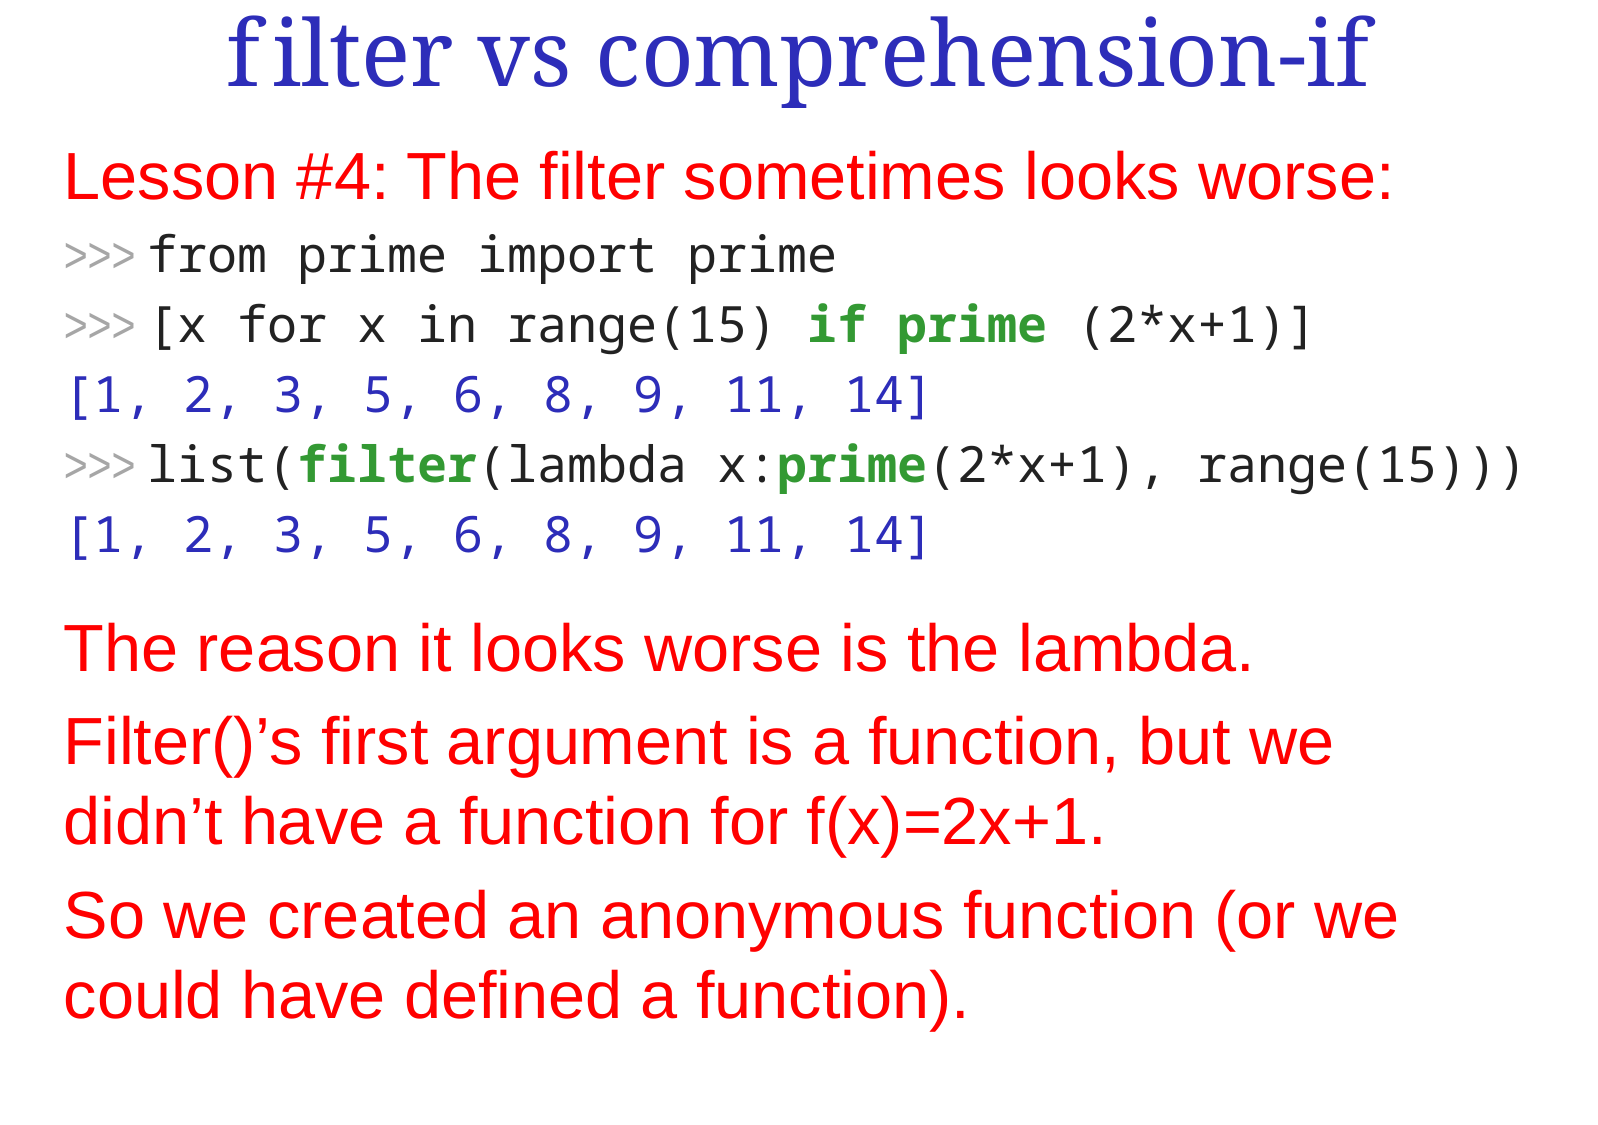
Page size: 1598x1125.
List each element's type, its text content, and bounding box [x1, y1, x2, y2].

list Lesson #4: The filter sometimes looks worse: >>> from prime import prime >>> [x for x in range(15) if prime (2*x+1)] [1, 2, 3, 5, 6, 8, 9, 11, 14] >>> list(filter(lambda x:prime(2*x+1), range(15))) [1, 2, 3, 5, 6, 8, 9, 11, 14] The reason it looks worse is the lambda. Filter()’s first argument is a function, but we didn’t have a function for f(x)=2x+1. So we created an anonymous function (or we could have defined a function). [48, 125, 1562, 1113]
text_box filter vs comprehension-if [48, 0, 1549, 100]
